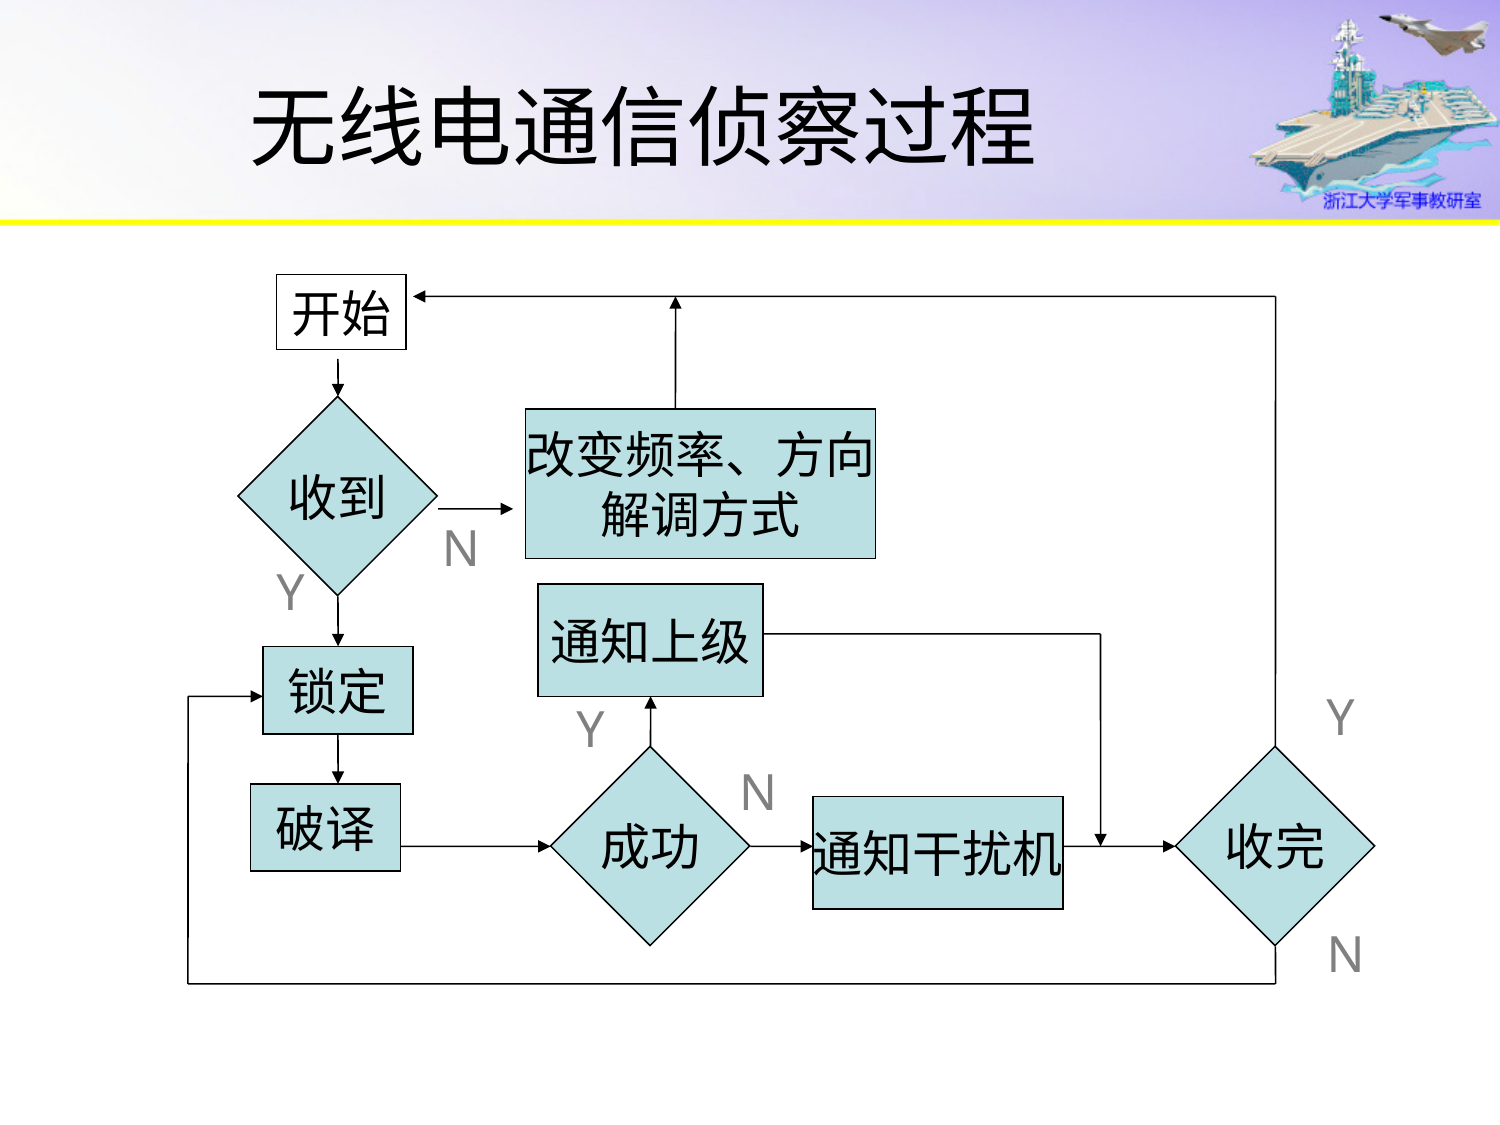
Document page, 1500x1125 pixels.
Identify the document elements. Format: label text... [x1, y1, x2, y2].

text_box [1094, 633, 1107, 847]
text_box [644, 696, 657, 747]
text_box [1101, 840, 1176, 853]
text_box [412, 290, 675, 303]
text_box 成功 [550, 746, 750, 946]
text_box [331, 358, 345, 397]
text_box 破译 [250, 783, 401, 872]
text_box N [427, 508, 495, 584]
text_box [331, 596, 345, 647]
text_box 通知干扰机 [813, 796, 1063, 909]
text_box N [724, 753, 793, 828]
text_box [187, 690, 263, 703]
text_box Y [261, 553, 320, 628]
text_box [331, 733, 345, 784]
text_box Y [561, 690, 620, 766]
text_box [400, 840, 551, 853]
text_box 通知上级 [537, 583, 763, 697]
picture [0, 0, 1500, 226]
text_box 收完 [1175, 746, 1375, 946]
text_box [669, 296, 682, 409]
text_box 改变频率、方向 解调方式 [525, 408, 876, 559]
text_box 锁定 [262, 646, 413, 734]
text_box 开始 [276, 274, 407, 350]
title 无线电通信侦察过程 [29, 30, 1259, 219]
text_box [750, 840, 814, 853]
text_box N [1311, 915, 1380, 991]
text_box [495, 502, 514, 516]
text_box Y [1311, 678, 1370, 753]
text_box 收到 [237, 396, 438, 596]
